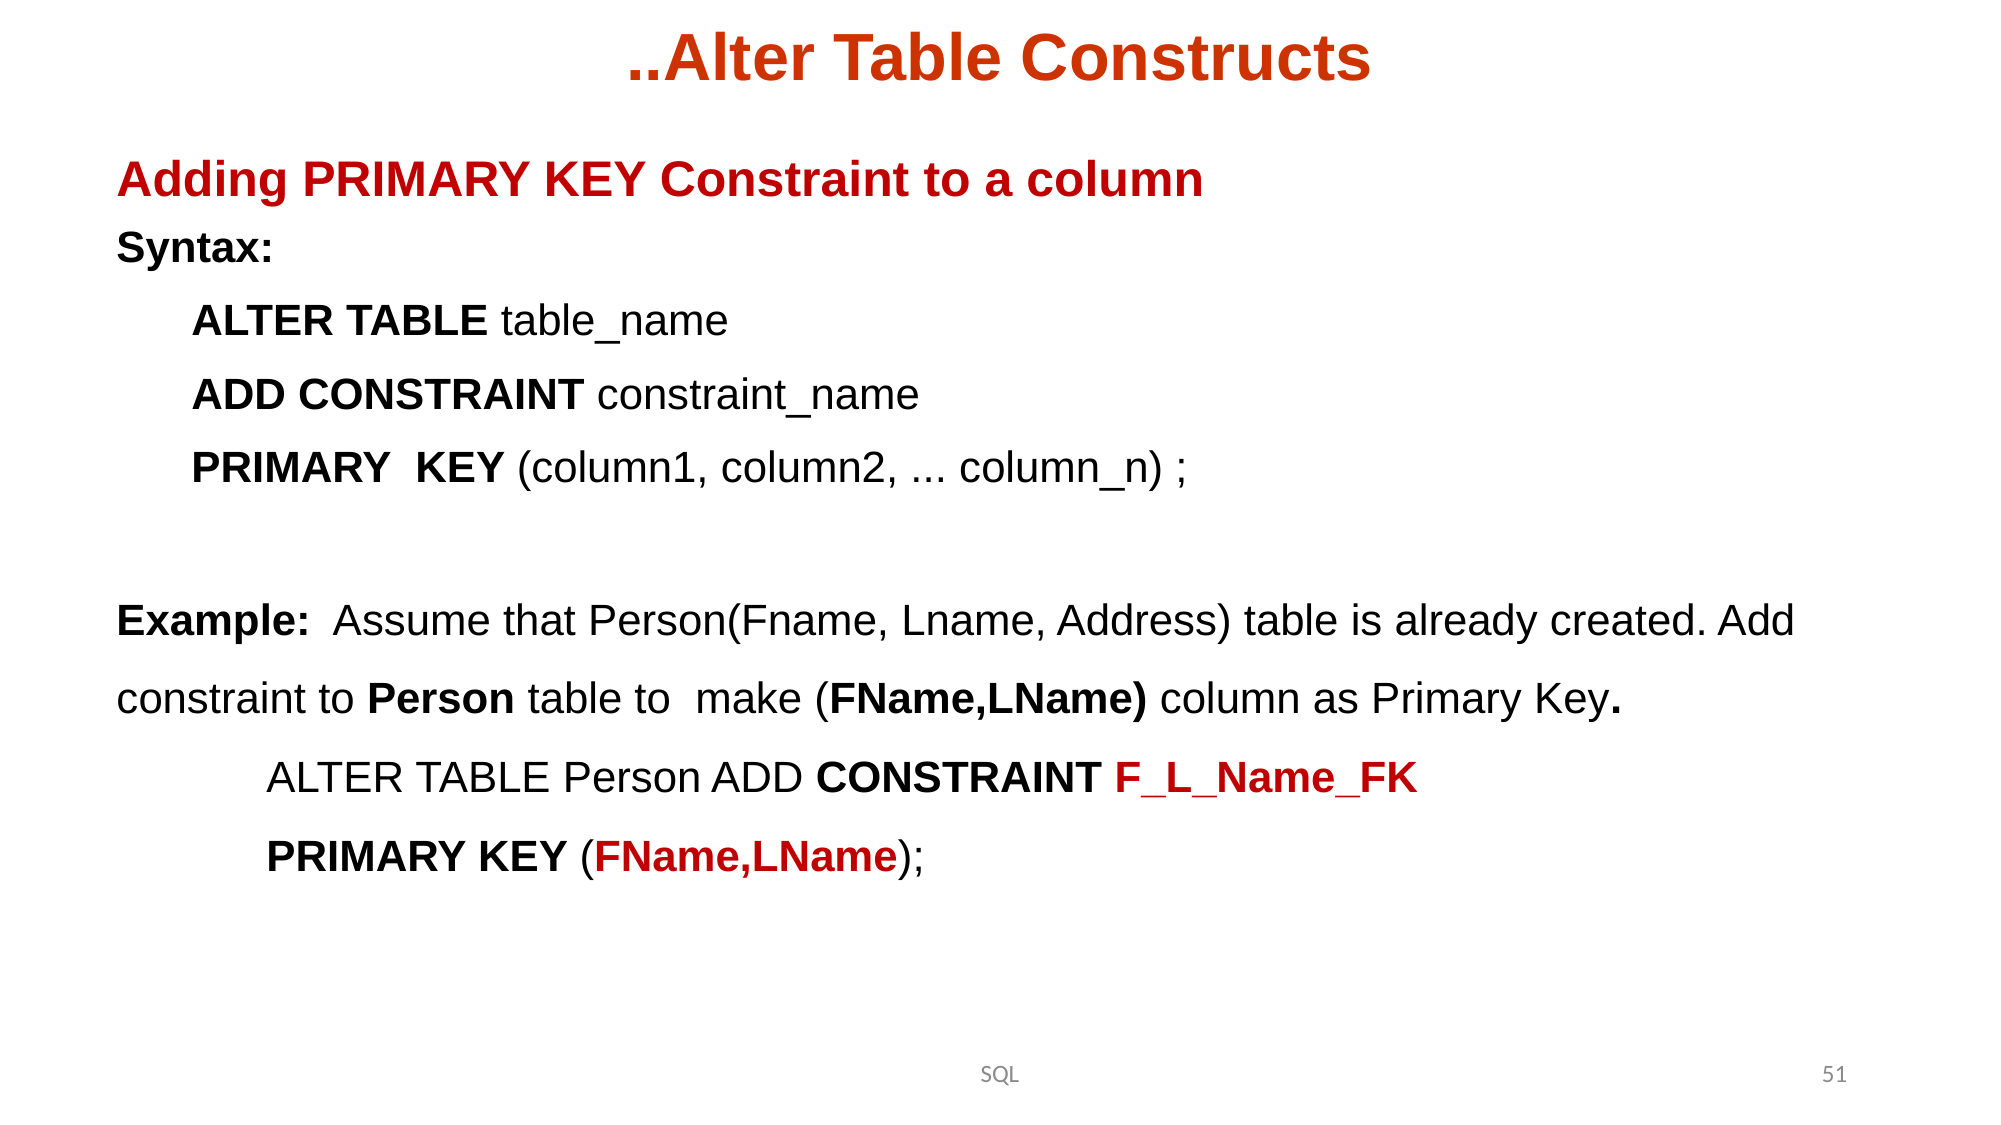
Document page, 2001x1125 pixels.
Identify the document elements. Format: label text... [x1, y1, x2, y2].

title ..Alter Table Constructs [137, 0, 1863, 101]
slide_number 51 [1412, 1042, 1863, 1103]
footer SQL [662, 1042, 1338, 1103]
text_box Adding PRIMARY KEY Constraint to a column Syntax: ALTER TABLE table_name ADD CONSTRAINT constraint_name PRIMARY KEY (column1, column2, ... column_n) ; Example: Assume that Person(Fname, Lname, Address) table is already created. Add constraint to Person table to make (FName,LName) column as Primary Key. ALTER TABLE Person ADD CONSTRAINT F_L_Name_FK PRIMARY KEY (FName,LName); [101, 138, 1941, 888]
